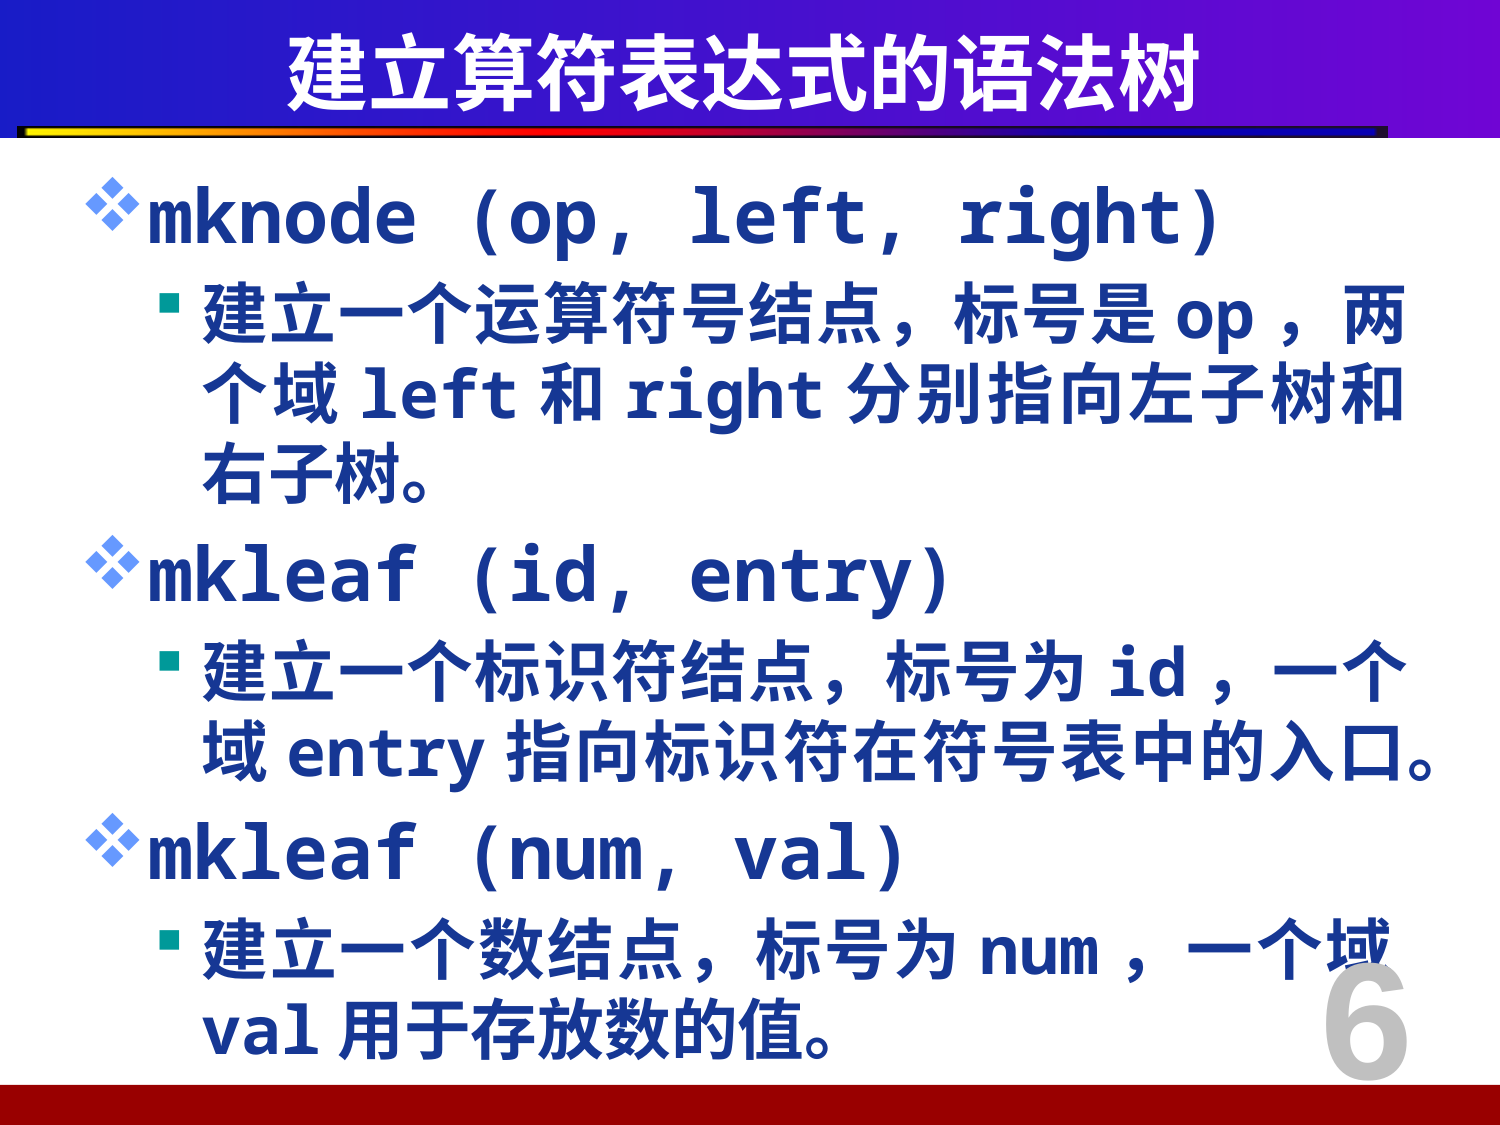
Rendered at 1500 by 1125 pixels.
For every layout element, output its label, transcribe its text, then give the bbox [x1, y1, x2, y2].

slide_number 6 [1234, 904, 1500, 1118]
title 建立算符表达式的语法树 [49, 24, 1438, 118]
picture [17, 126, 1388, 138]
list mknode (op, left, right) 建立一个运算符号结点，标号是op，两个域left和right分别指向左子树和右子树。 mkleaf (id, entry) 建立一个标识符结点，标号为id，一个域entry指向标识符在符号表中的入口。 mkleaf (num, val) 建立一个数结点，标号为num，一个域val用于存放数的值。 [64, 160, 1424, 899]
